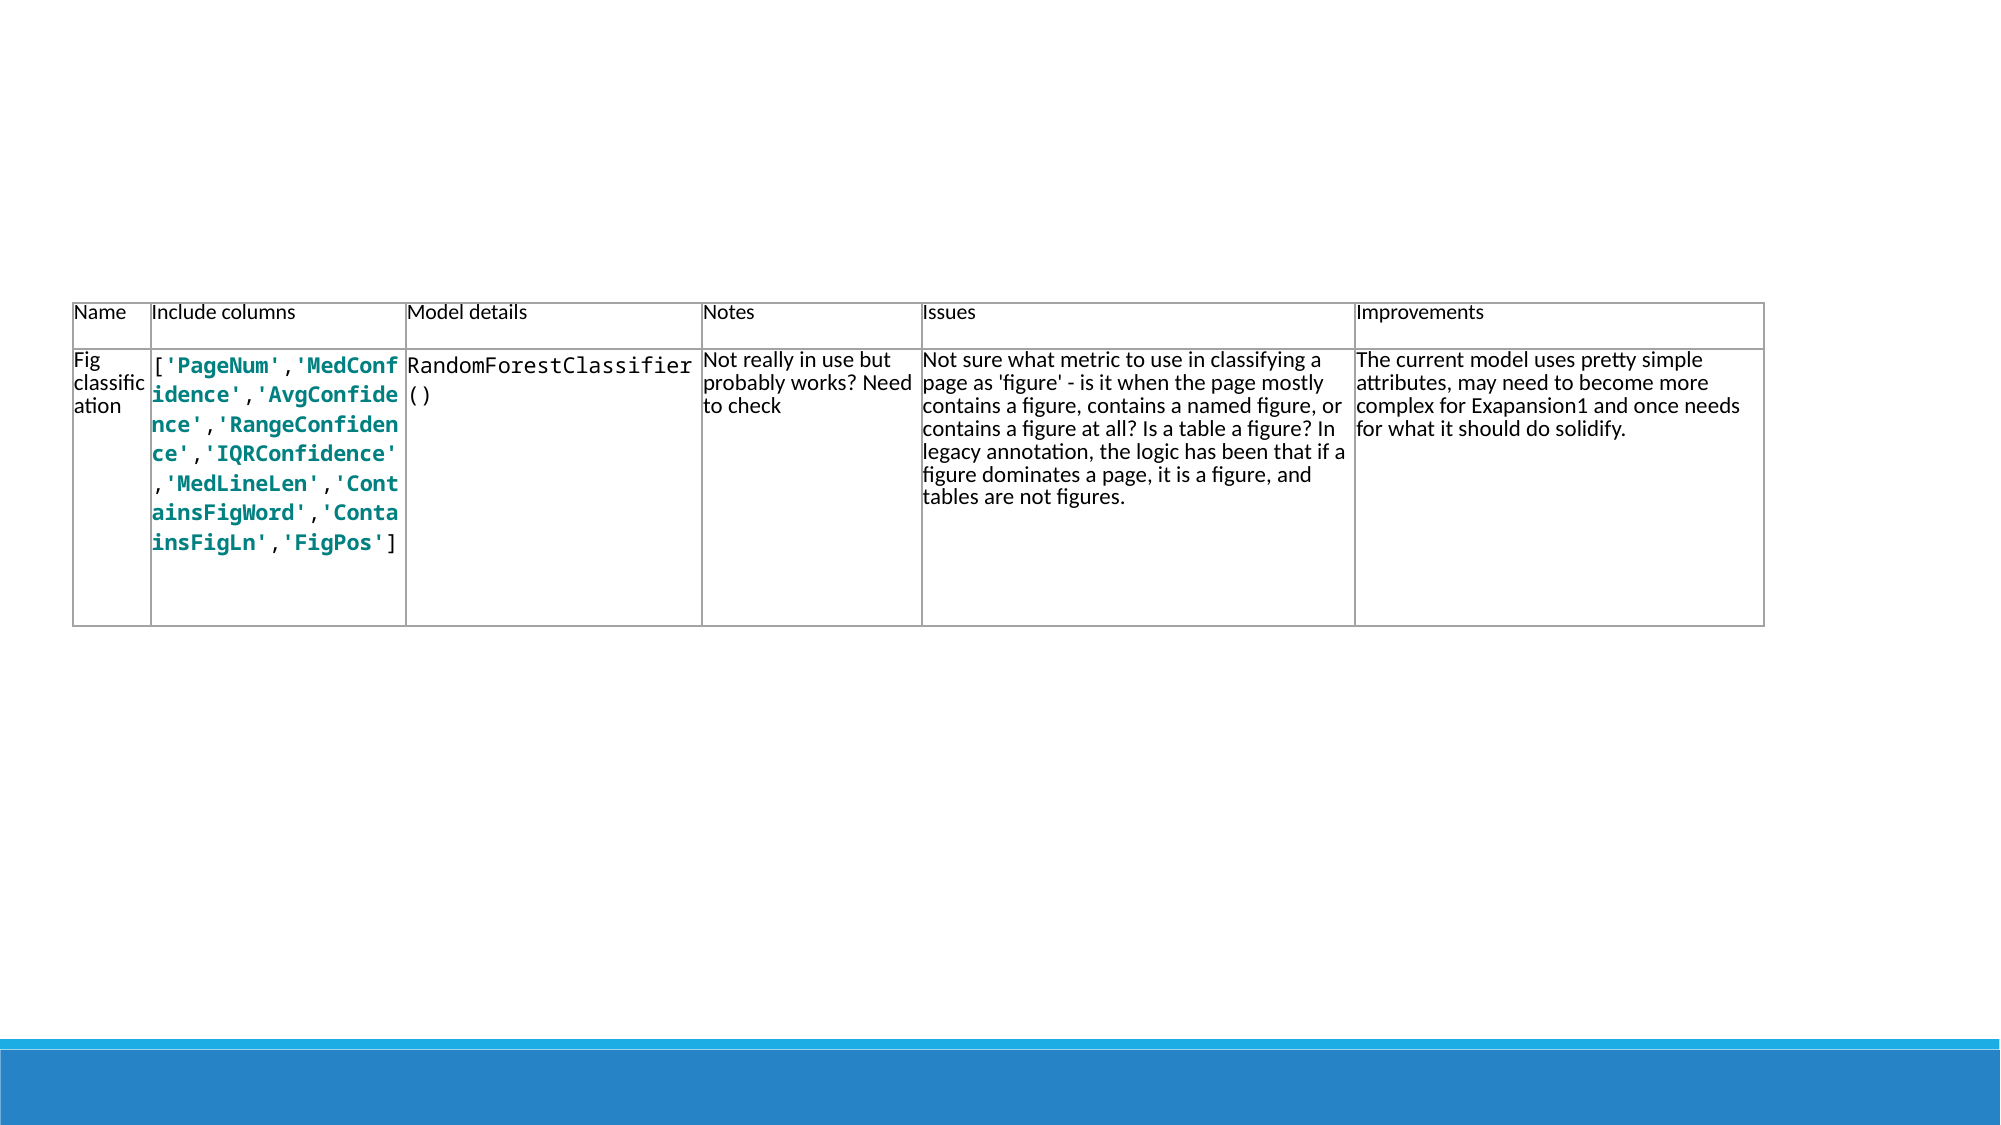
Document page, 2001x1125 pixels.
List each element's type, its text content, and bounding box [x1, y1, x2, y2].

table_header Notes [703, 304, 921, 348]
table_header Name [74, 304, 150, 348]
table_cell Fig classification [74, 350, 150, 625]
table_header Model details [407, 304, 701, 348]
table_cell Not sure what metric to use in classifying a page as 'figure' - is it when the page mostly contains a figure, contains a named figure, or contains a figure at all? Is a table a figure? In legacy annotation, the logic has been that if a figure dominates a page, it is a figure, and tables are not figures. [923, 350, 1354, 625]
table_cell RandomForestClassifier() [407, 350, 701, 625]
table_header Issues [923, 304, 1354, 348]
table_cell The current model uses pretty simple attributes, may need to become more complex for Exapansion1 and once needs for what it should do solidify. [1356, 350, 1763, 625]
table_cell Not really in use but probably works? Need to check [703, 350, 921, 625]
table_cell ['PageNum','MedConfidence','AvgConfidence','RangeConfidence','IQRConfidence','MedLineLen','ContainsFigWord','ContainsFigLn','FigPos'] [152, 350, 405, 625]
table_header Include columns [152, 304, 405, 348]
table_header Improvements [1356, 304, 1763, 348]
